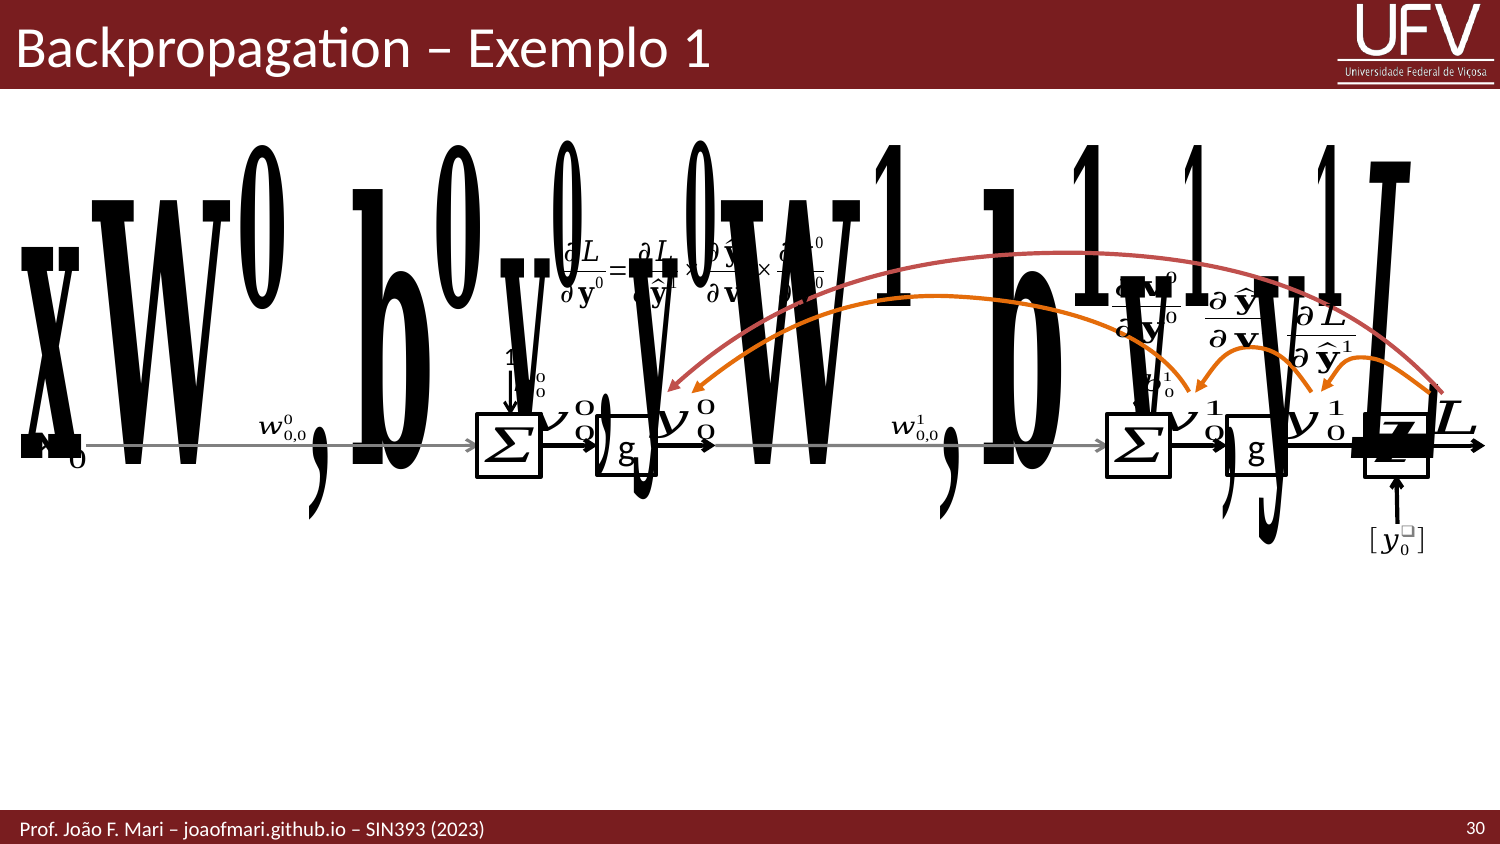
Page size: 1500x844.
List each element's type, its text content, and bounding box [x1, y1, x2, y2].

slide_number 30 [1328, 811, 1500, 844]
footer Prof. João F. Mari – joaofmari.github.io – SIN393 (2023) [0, 812, 1034, 844]
title Backpropagation – Exemplo 1 [0, 0, 1500, 89]
text_box [730, 250, 1387, 339]
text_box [26, 340, 1427, 560]
text_box [764, 293, 1137, 339]
text_box [1431, 378, 1445, 396]
